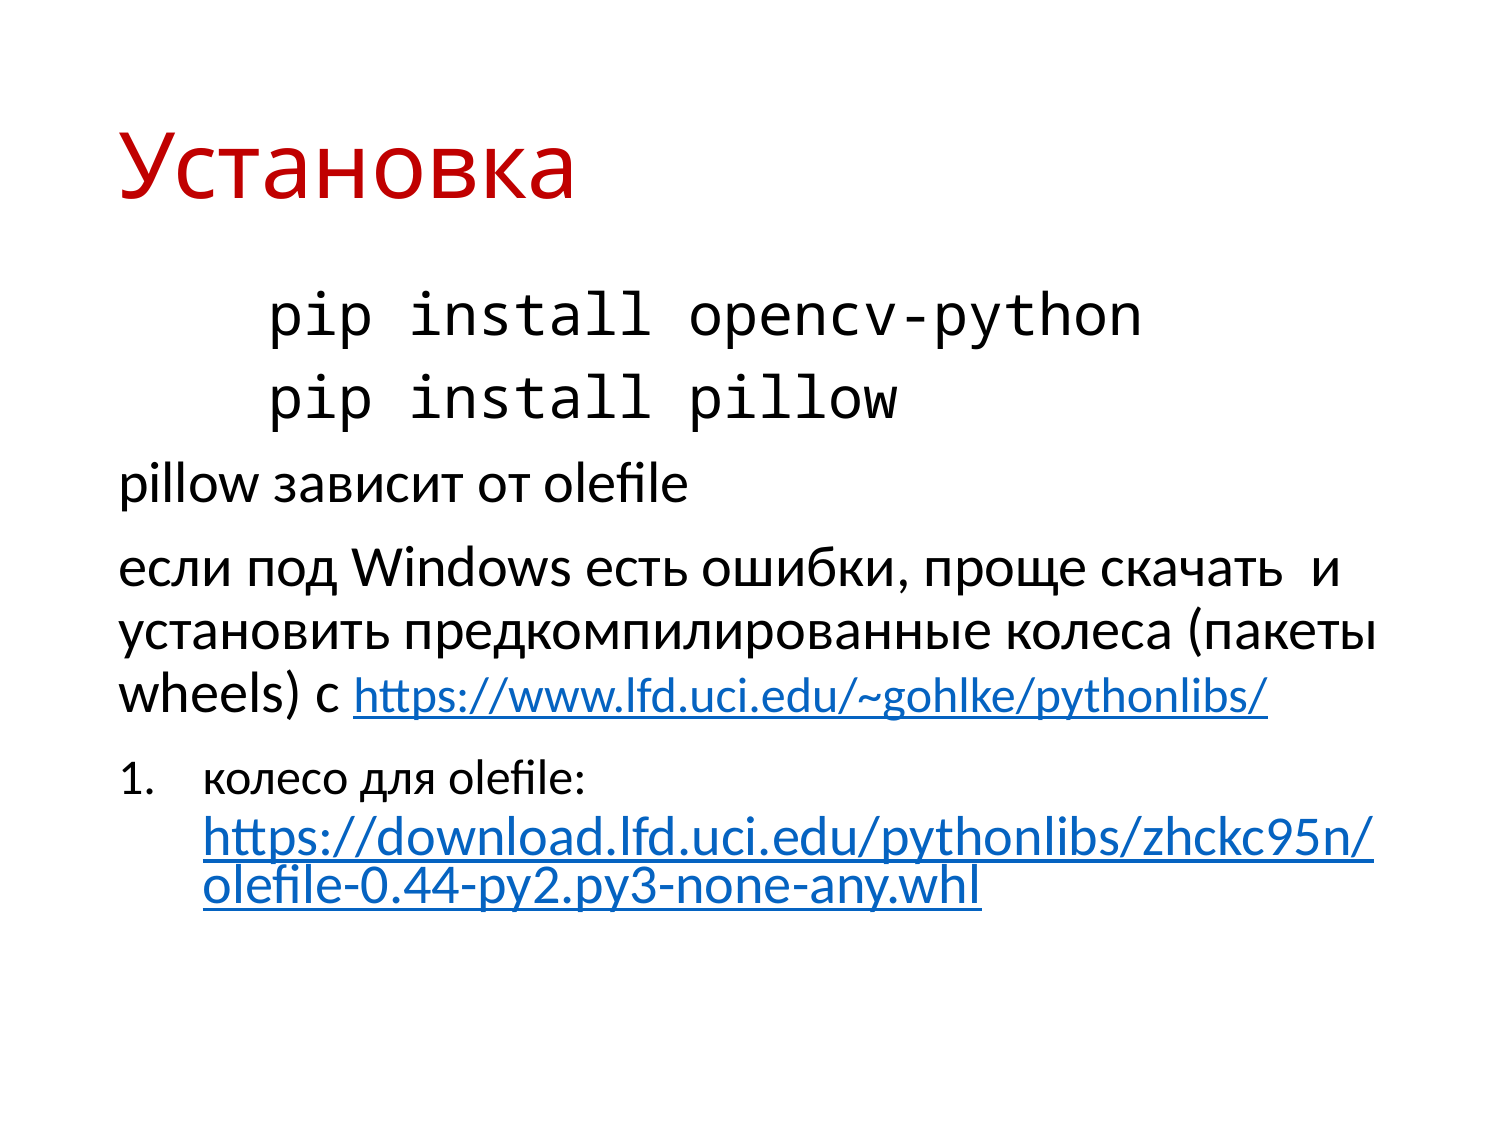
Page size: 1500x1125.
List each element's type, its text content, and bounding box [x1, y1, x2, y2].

title Установка [103, 59, 1397, 277]
list pip install opencv-python pip install pillow pillow зависит от olefile если под Windows есть ошибки, проще скачать и установить предкомпилированные колеса (пакеты wheels) с https://www.lfd.uci.edu/~gohlke/pythonlibs/ колесо для olefile: https://download.lfd.uci.edu/pythonlibs/zhckc95n/olefile-0.44-py2.py3-none-any.whl [103, 277, 1397, 992]
